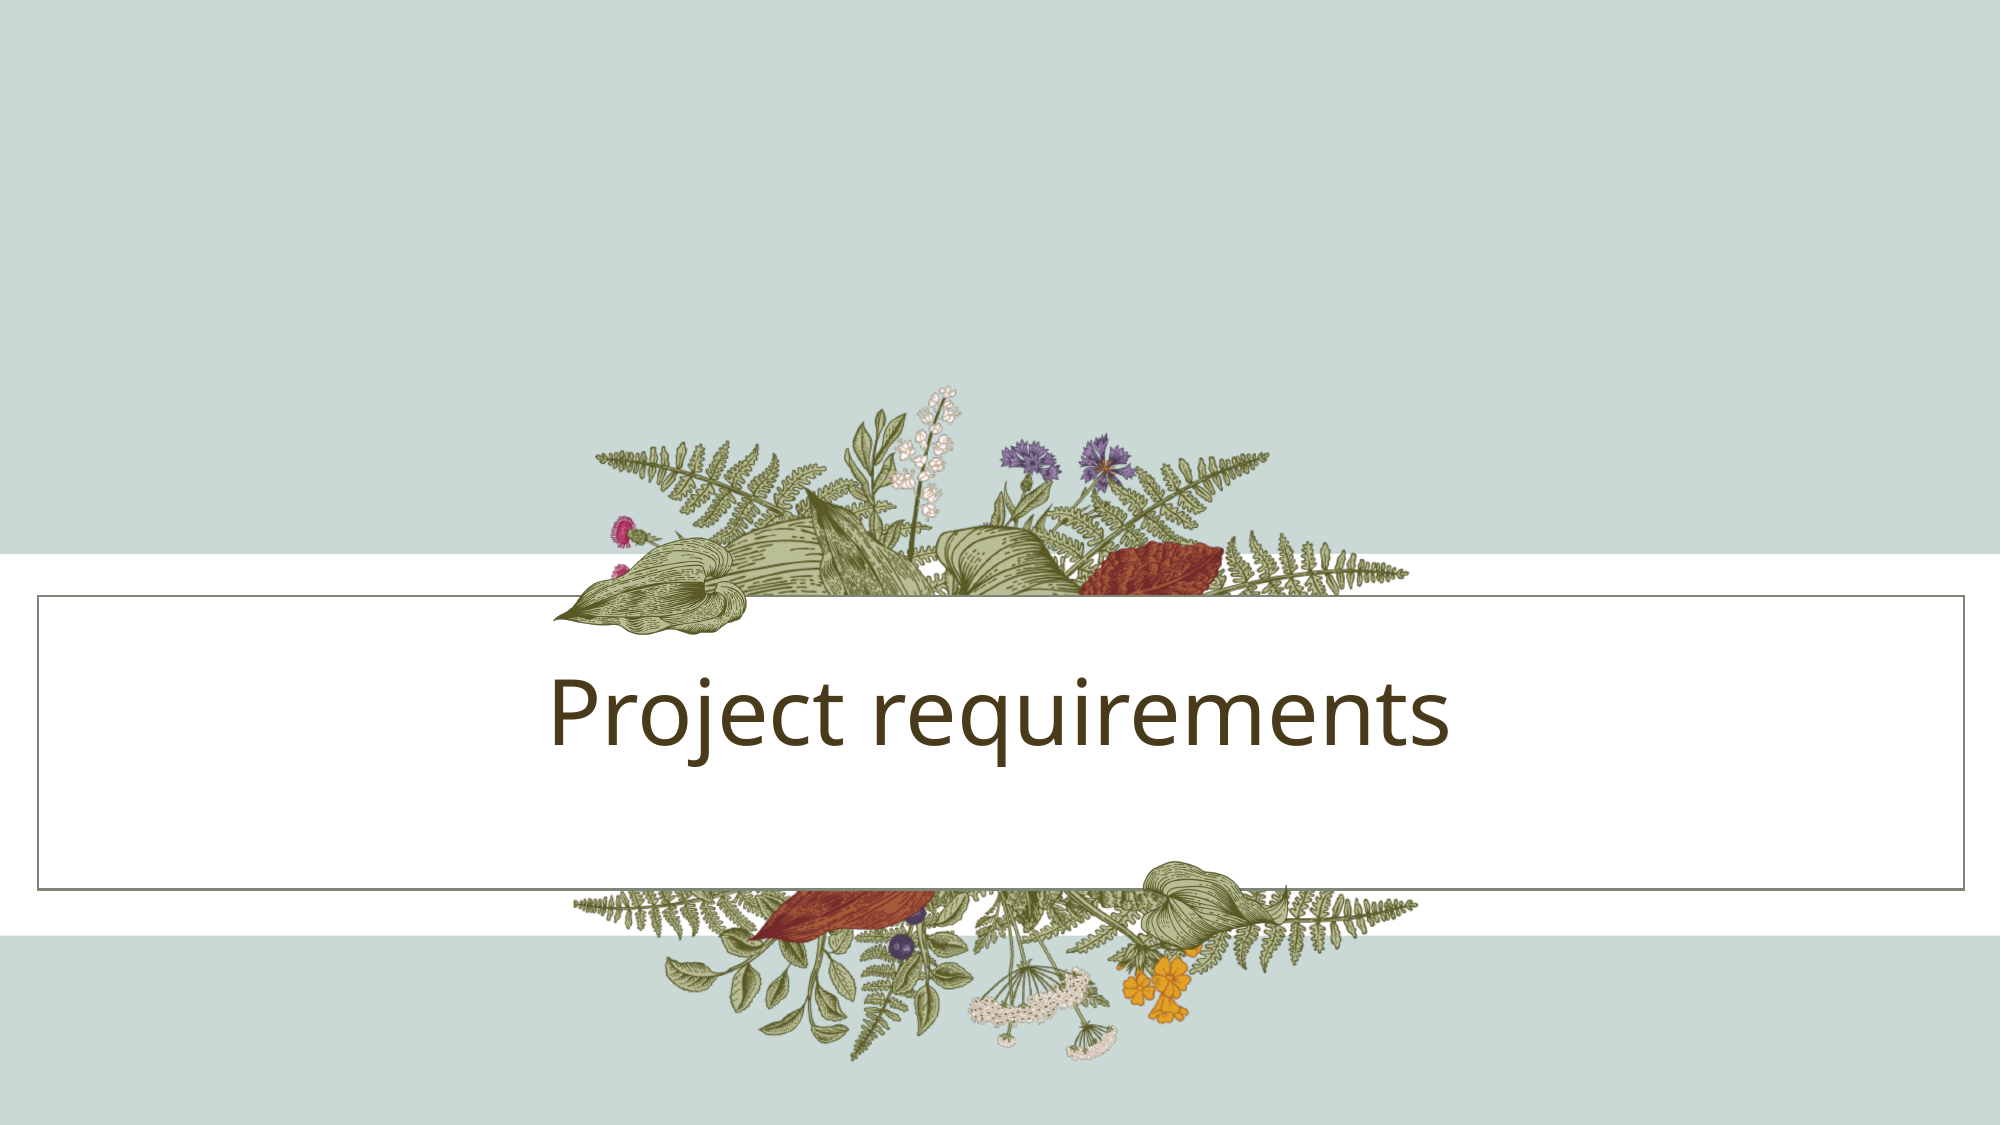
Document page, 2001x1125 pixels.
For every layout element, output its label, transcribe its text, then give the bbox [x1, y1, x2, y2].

title Project requirements [189, 652, 1811, 773]
picture [551, 366, 1449, 636]
picture [568, 806, 1434, 1072]
